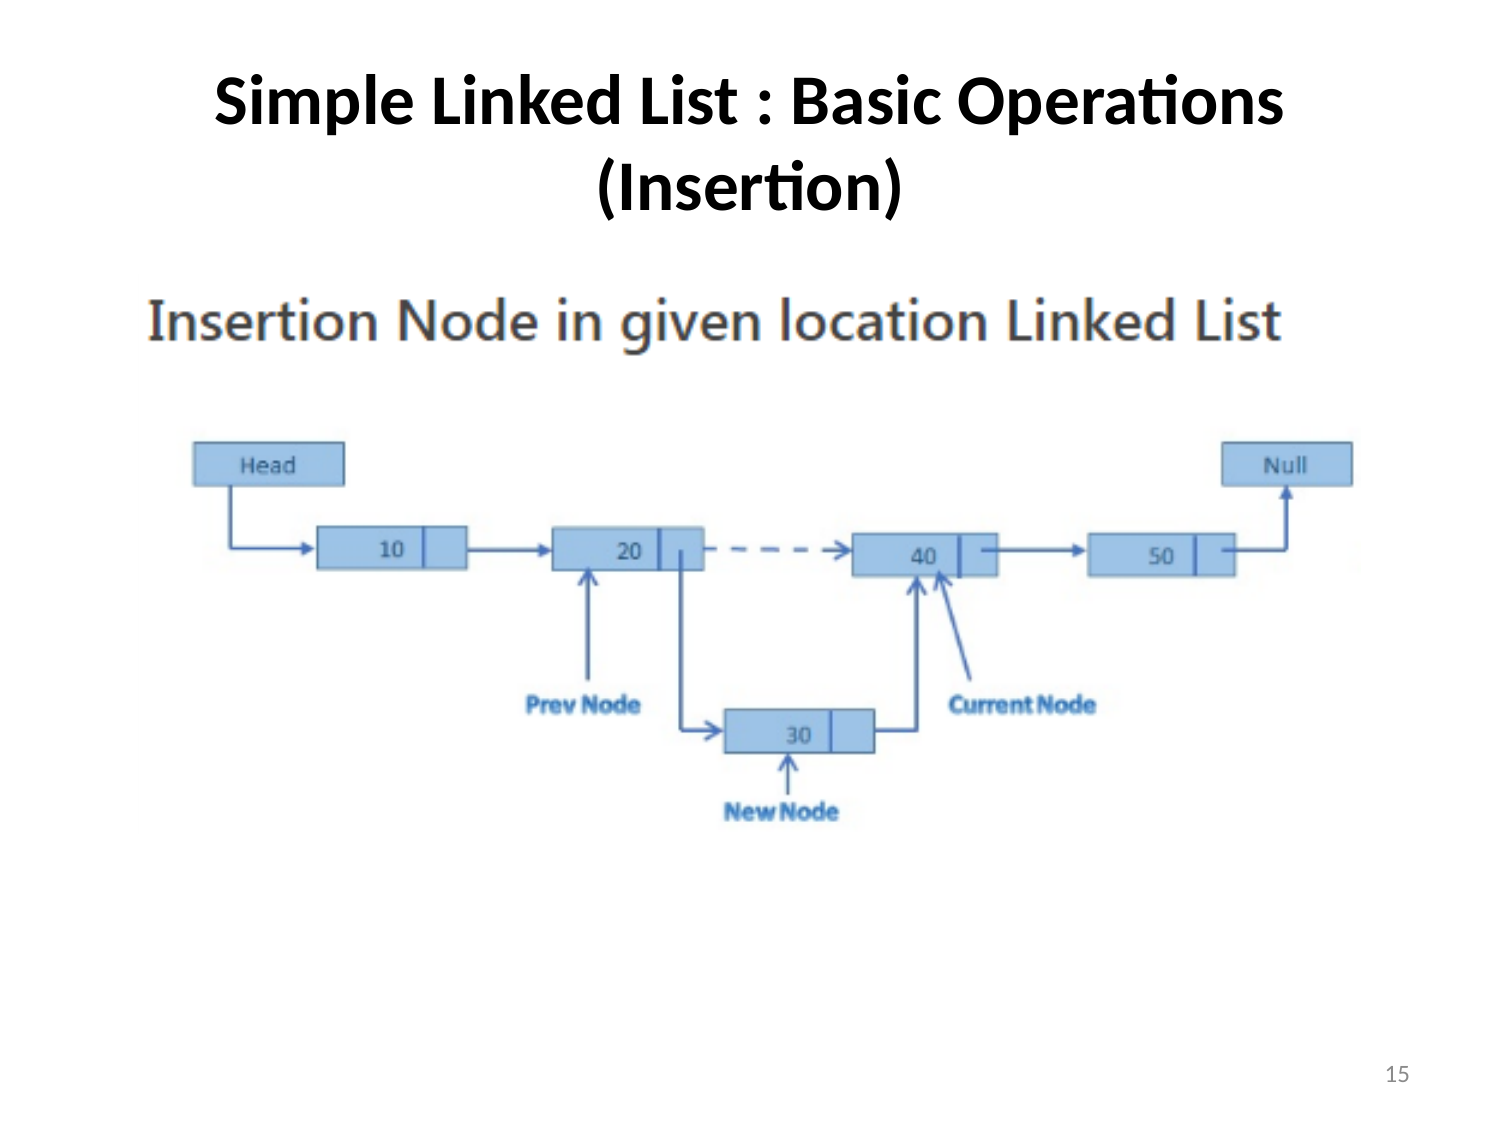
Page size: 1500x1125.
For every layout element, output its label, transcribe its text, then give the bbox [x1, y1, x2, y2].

slide_number 15 [1074, 1042, 1425, 1103]
picture [137, 274, 1362, 835]
title Simple Linked List : Basic Operations (Insertion) [75, 45, 1425, 233]
